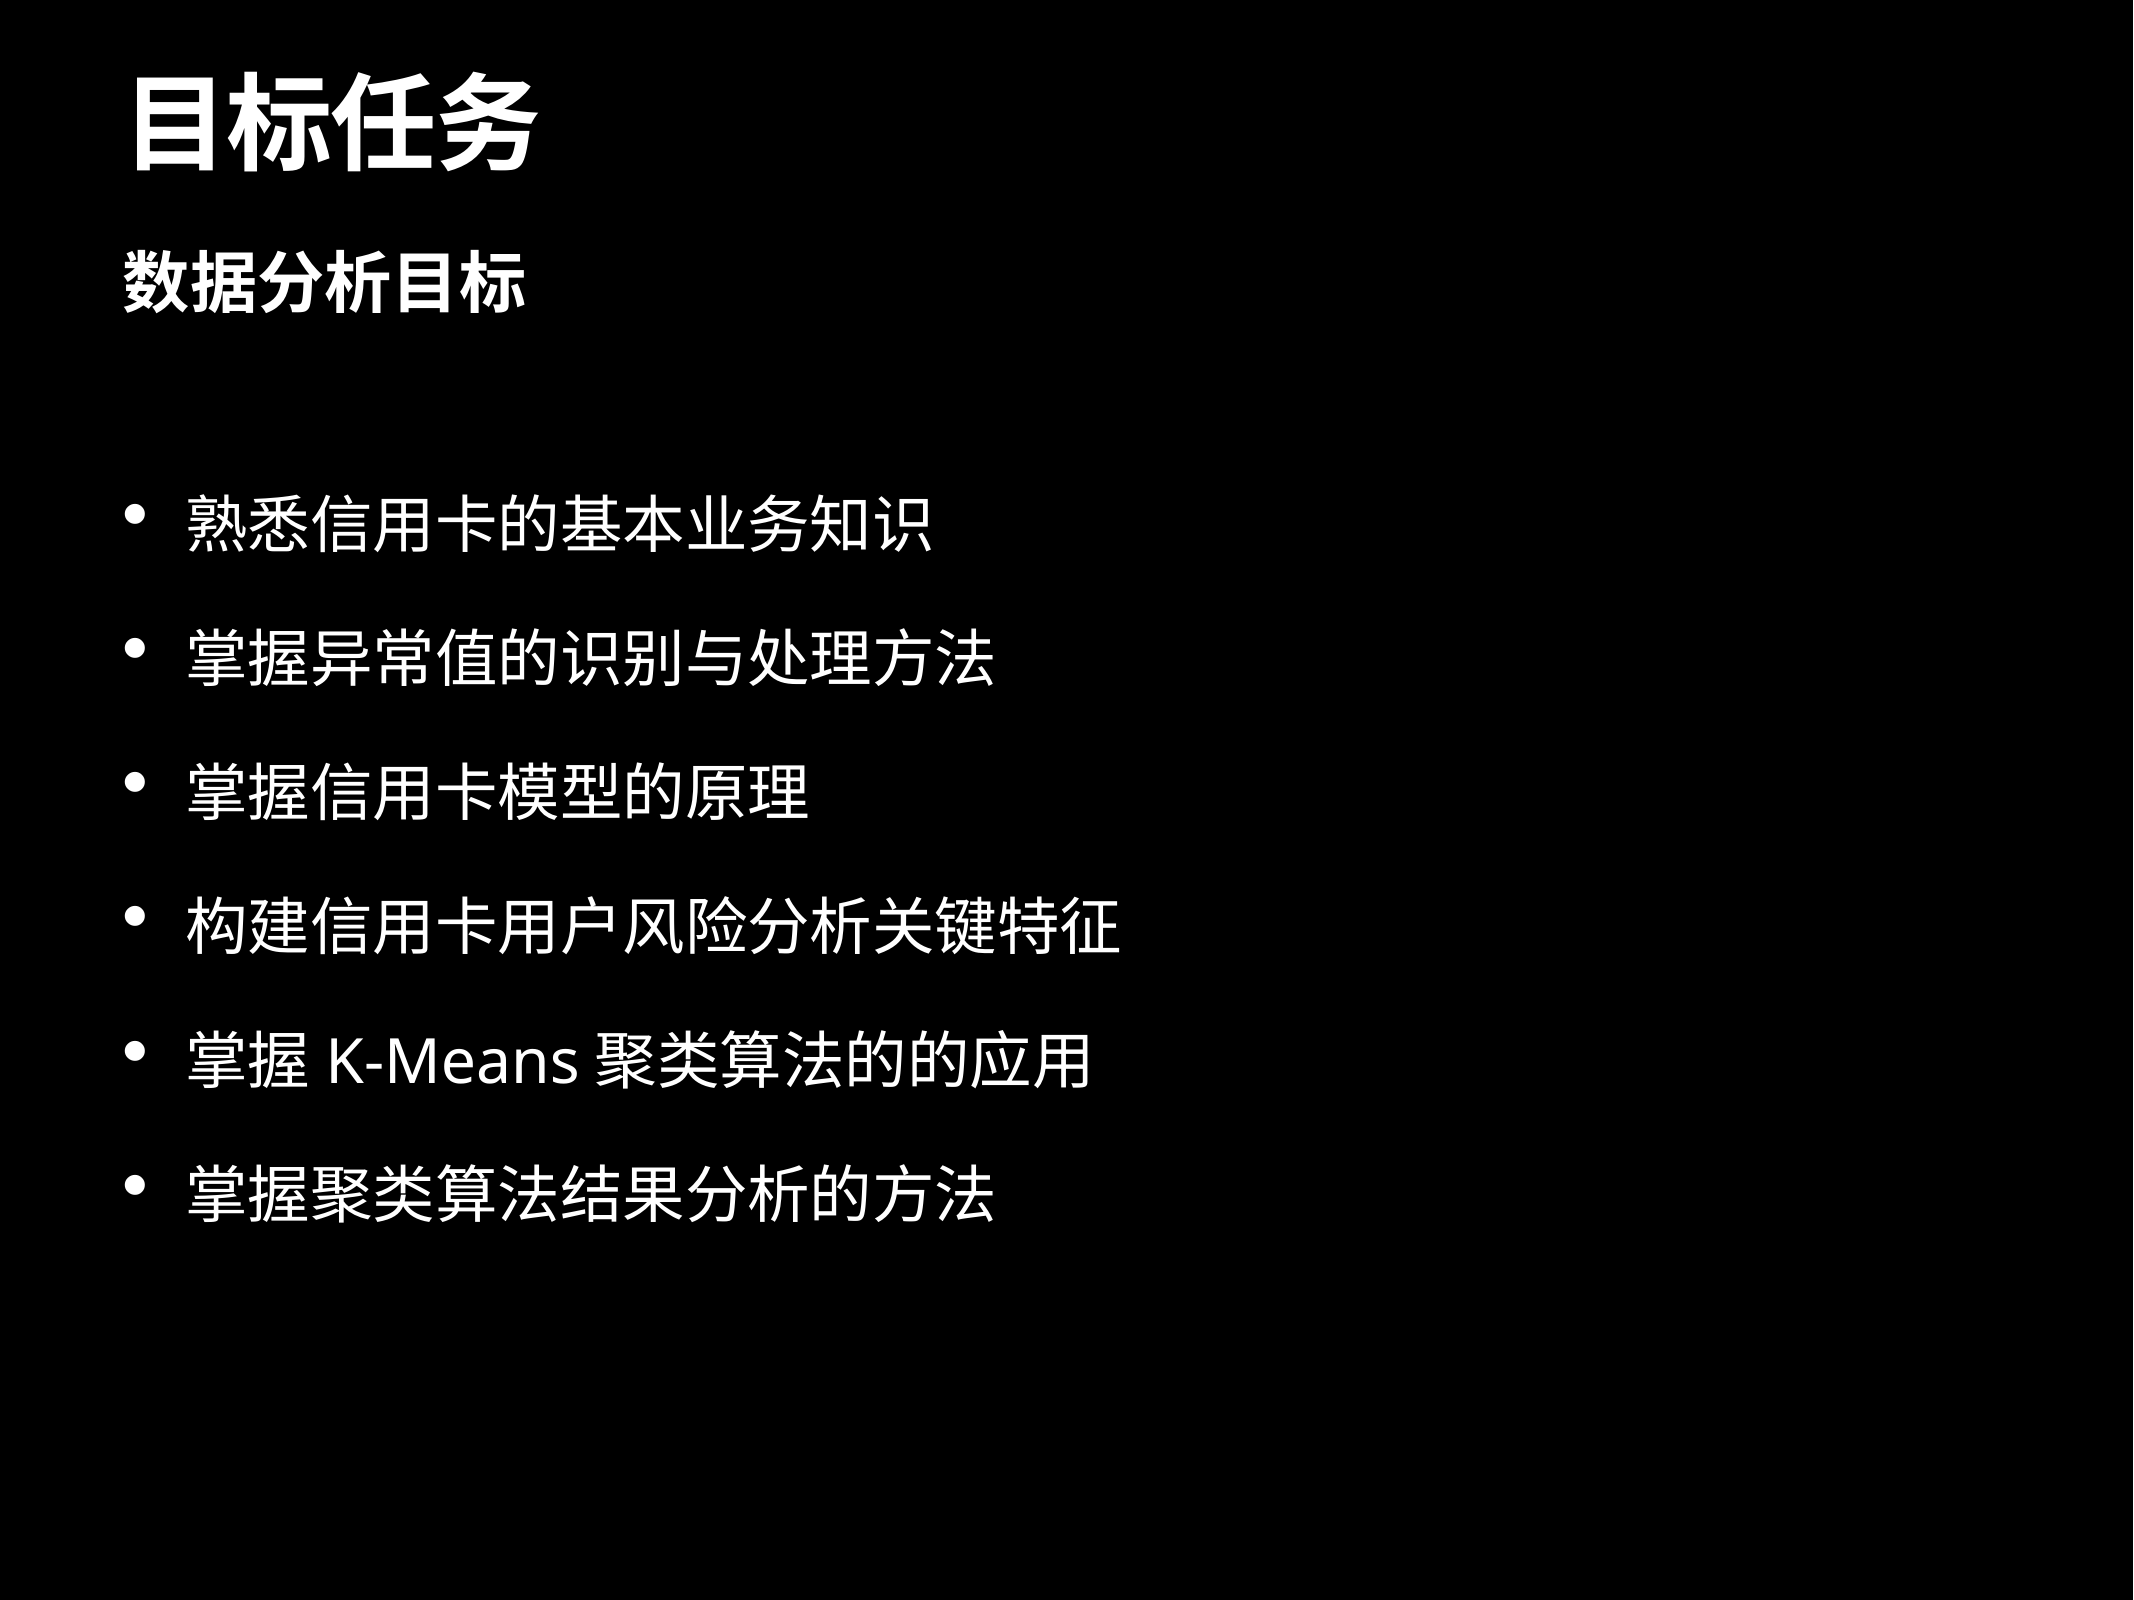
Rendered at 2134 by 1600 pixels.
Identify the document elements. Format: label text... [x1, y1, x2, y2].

title 目标任务 [114, 71, 2020, 231]
list 数据分析目标 [114, 231, 2020, 343]
list 熟悉信用卡的基本业务知识 掌握异常值的识别与处理方法 掌握信用卡模型的原理 构建信用卡用户风险分析关键特征 掌握K-Means聚类算法的的应用 掌握聚类算法结果分析的方法 [114, 484, 2020, 1486]
